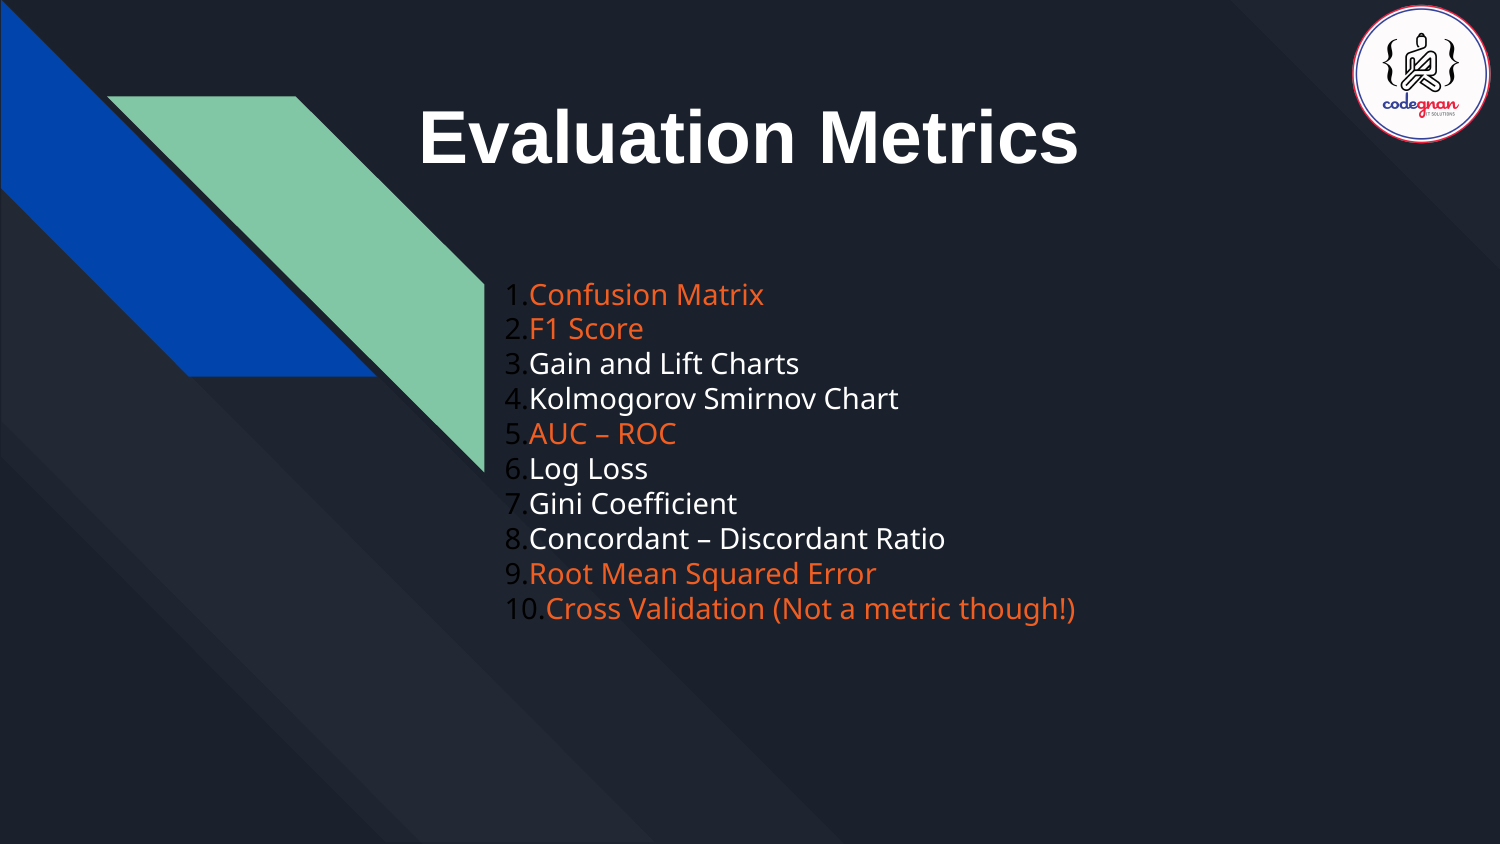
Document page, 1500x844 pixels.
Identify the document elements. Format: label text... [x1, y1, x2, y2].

text_box Evaluation Metrics [400, 81, 1100, 187]
text_box Confusion Matrix F1 Score Gain and Lift Charts Kolmogorov Smirnov Chart AUC – ROC Log Loss Gini Coefficient Concordant – Discordant Ratio Root Mean Squared Error Cross Validation (Not a metric though!) [489, 268, 1240, 633]
picture [1344, 0, 1500, 155]
